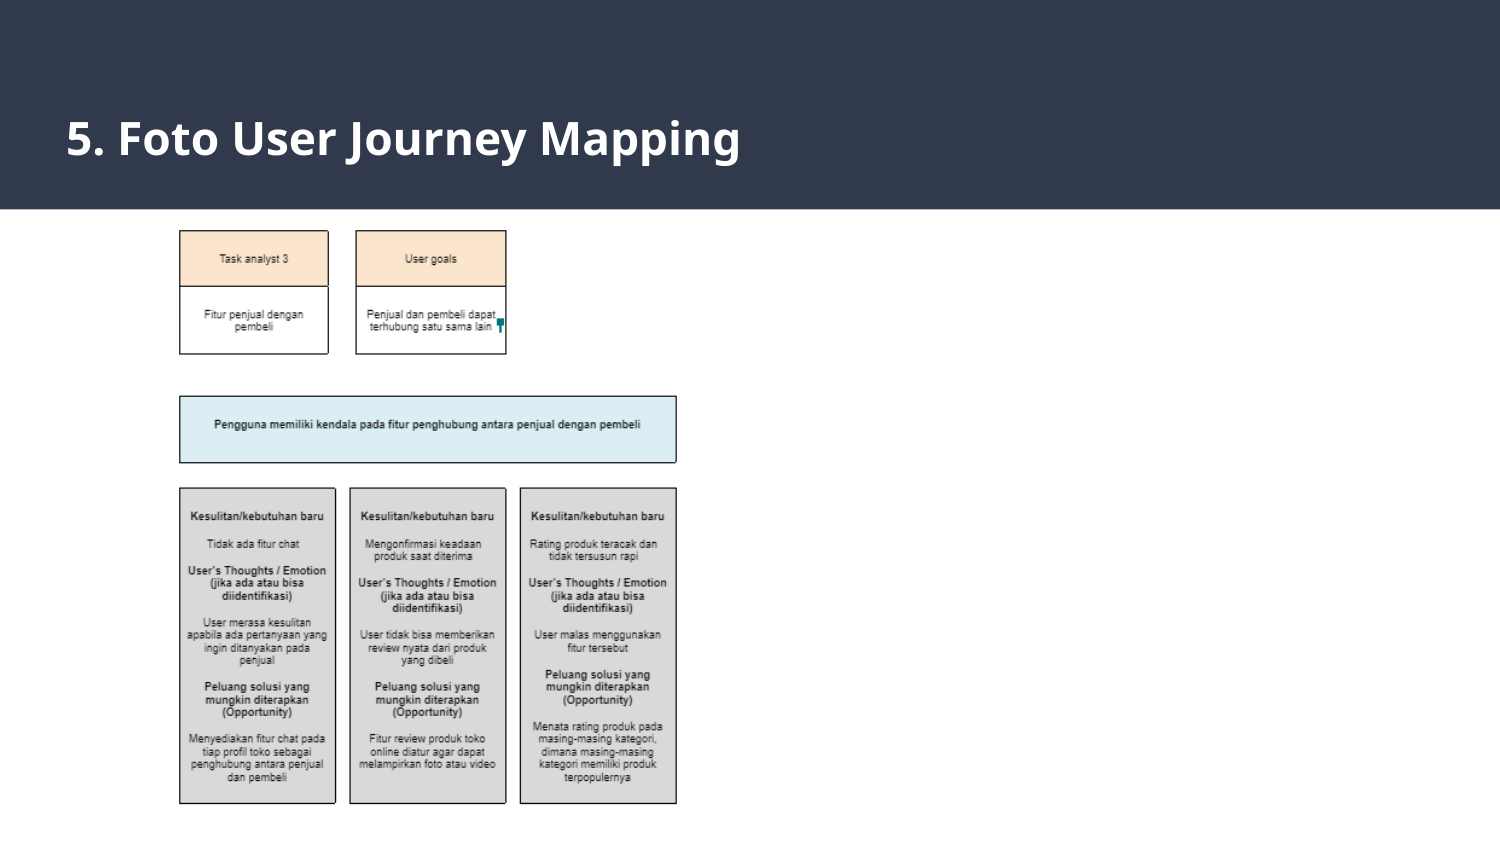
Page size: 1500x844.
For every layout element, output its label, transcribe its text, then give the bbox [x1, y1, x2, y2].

picture [171, 223, 692, 817]
title 5. Foto User Journey Mapping [51, 82, 1449, 185]
